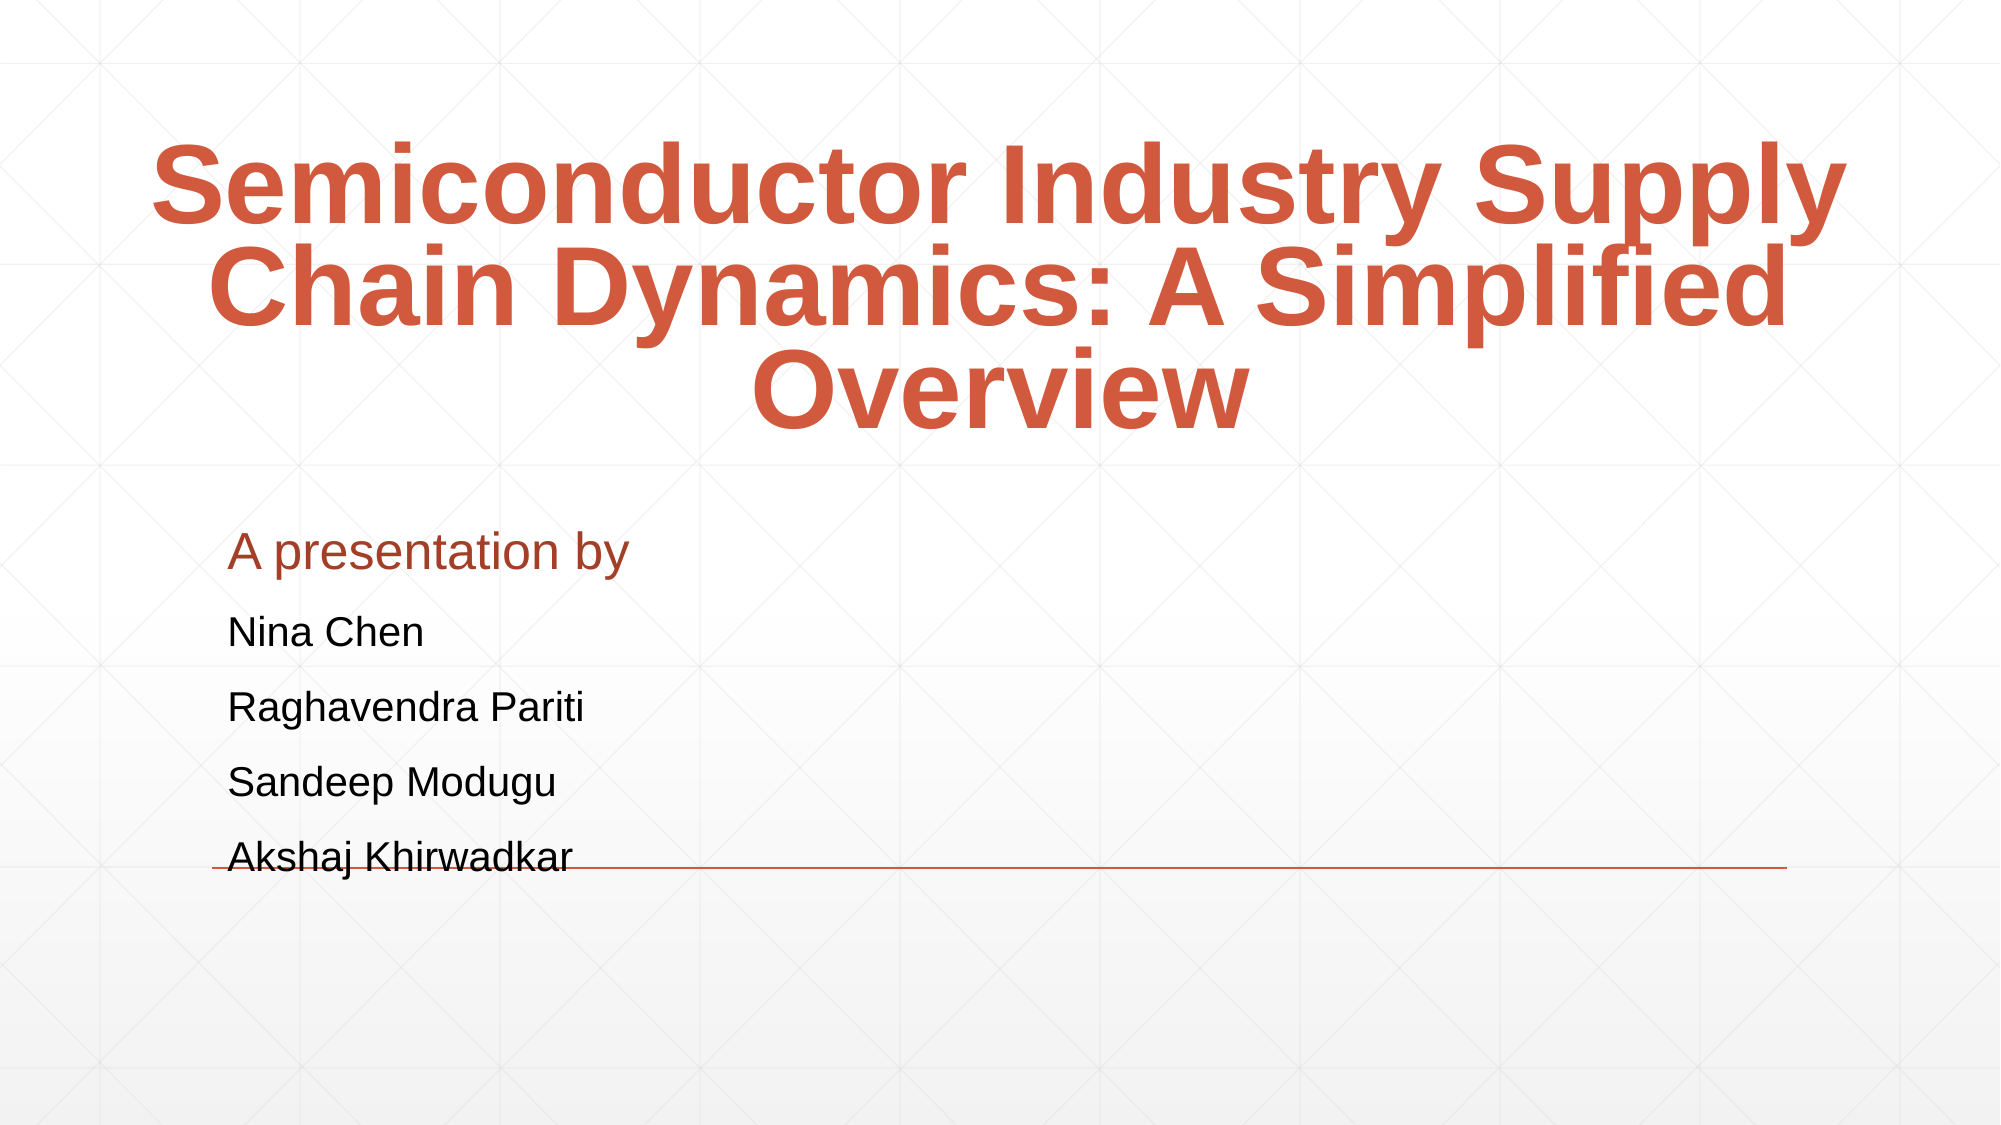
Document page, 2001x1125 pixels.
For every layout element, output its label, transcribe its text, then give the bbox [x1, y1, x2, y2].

title Semiconductor Industry Supply Chain Dynamics: A Simplified Overview [0, 116, 2000, 457]
subtitle A presentation by Nina Chen Raghavendra Pariti Sandeep Modugu Akshaj Khirwadkar [212, 510, 1788, 907]
